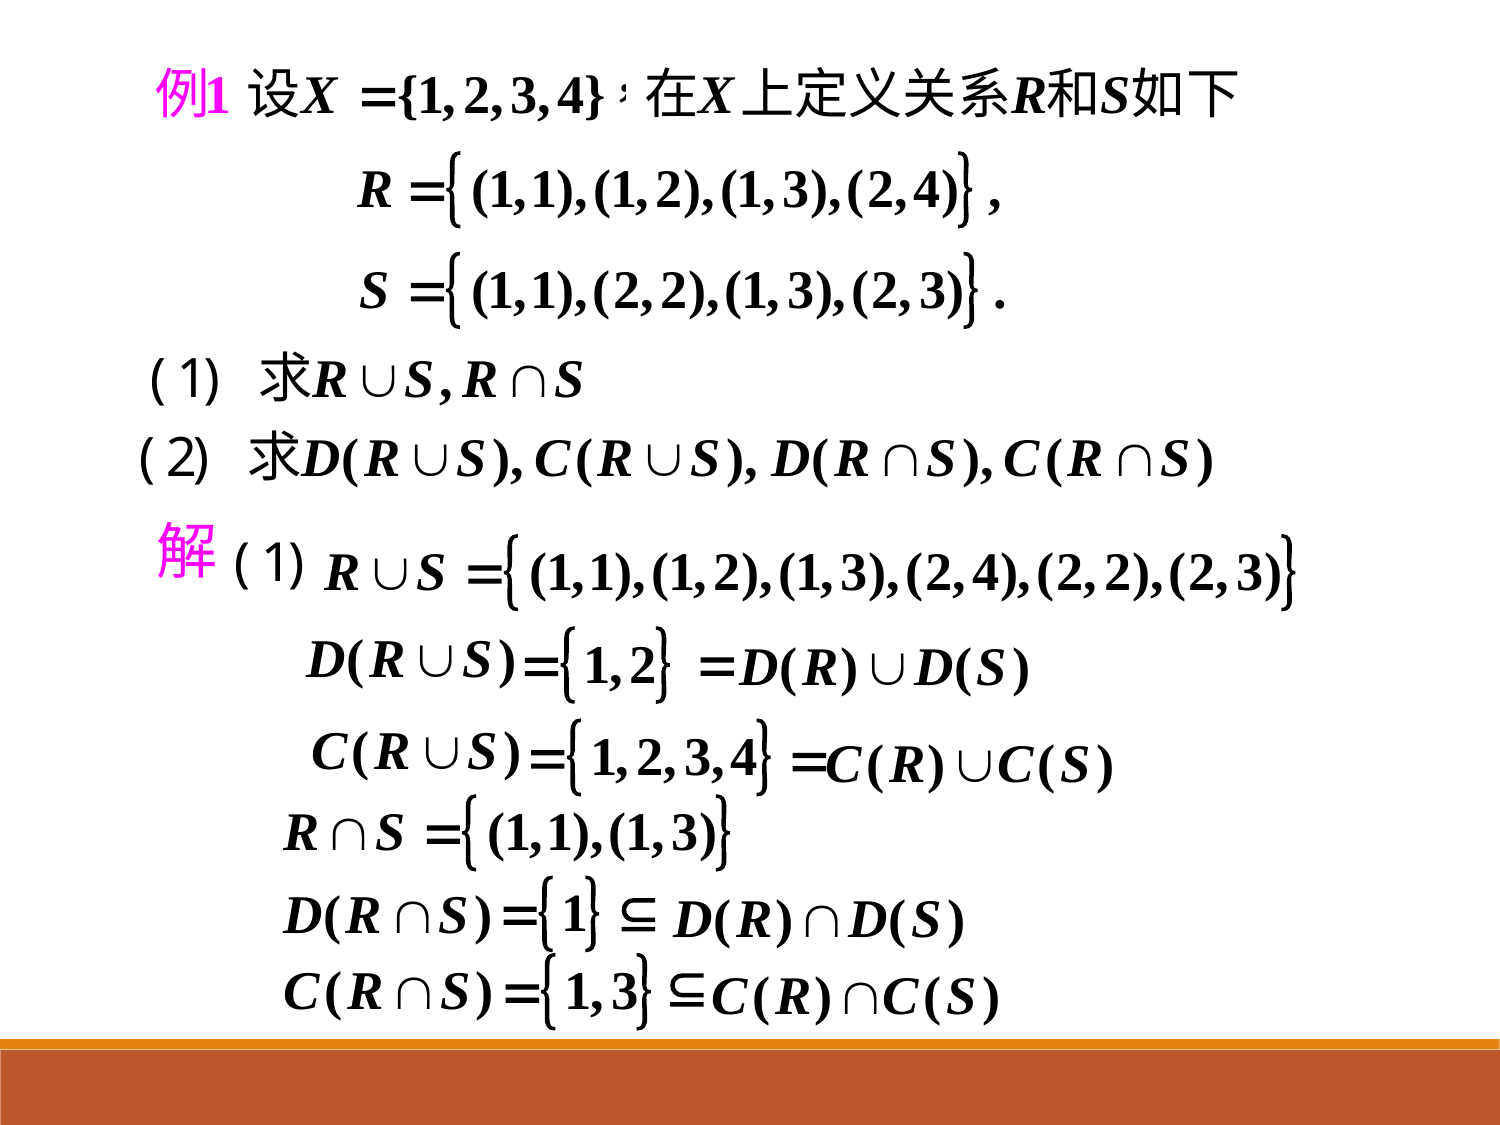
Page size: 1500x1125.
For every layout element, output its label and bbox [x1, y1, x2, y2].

text_box [148, 512, 226, 595]
text_box [140, 421, 1224, 500]
text_box [236, 526, 315, 600]
text_box [240, 58, 627, 137]
text_box [608, 893, 659, 947]
text_box [517, 715, 792, 808]
text_box [491, 950, 671, 1043]
text_box [662, 887, 973, 961]
text_box [704, 963, 1011, 1038]
text_box [637, 58, 1249, 132]
text_box [728, 634, 1039, 709]
text_box [686, 650, 725, 693]
text_box [271, 791, 752, 883]
text_box [276, 959, 488, 1033]
text_box [271, 882, 487, 957]
text_box [148, 58, 239, 132]
text_box [347, 248, 1017, 341]
text_box [313, 531, 1314, 623]
text_box [778, 746, 815, 788]
text_box [657, 968, 702, 1025]
text_box [152, 342, 601, 421]
text_box [489, 872, 621, 951]
text_box [511, 623, 690, 715]
text_box [304, 718, 515, 793]
text_box [345, 148, 1011, 240]
text_box [295, 626, 509, 701]
text_box [818, 732, 1125, 806]
